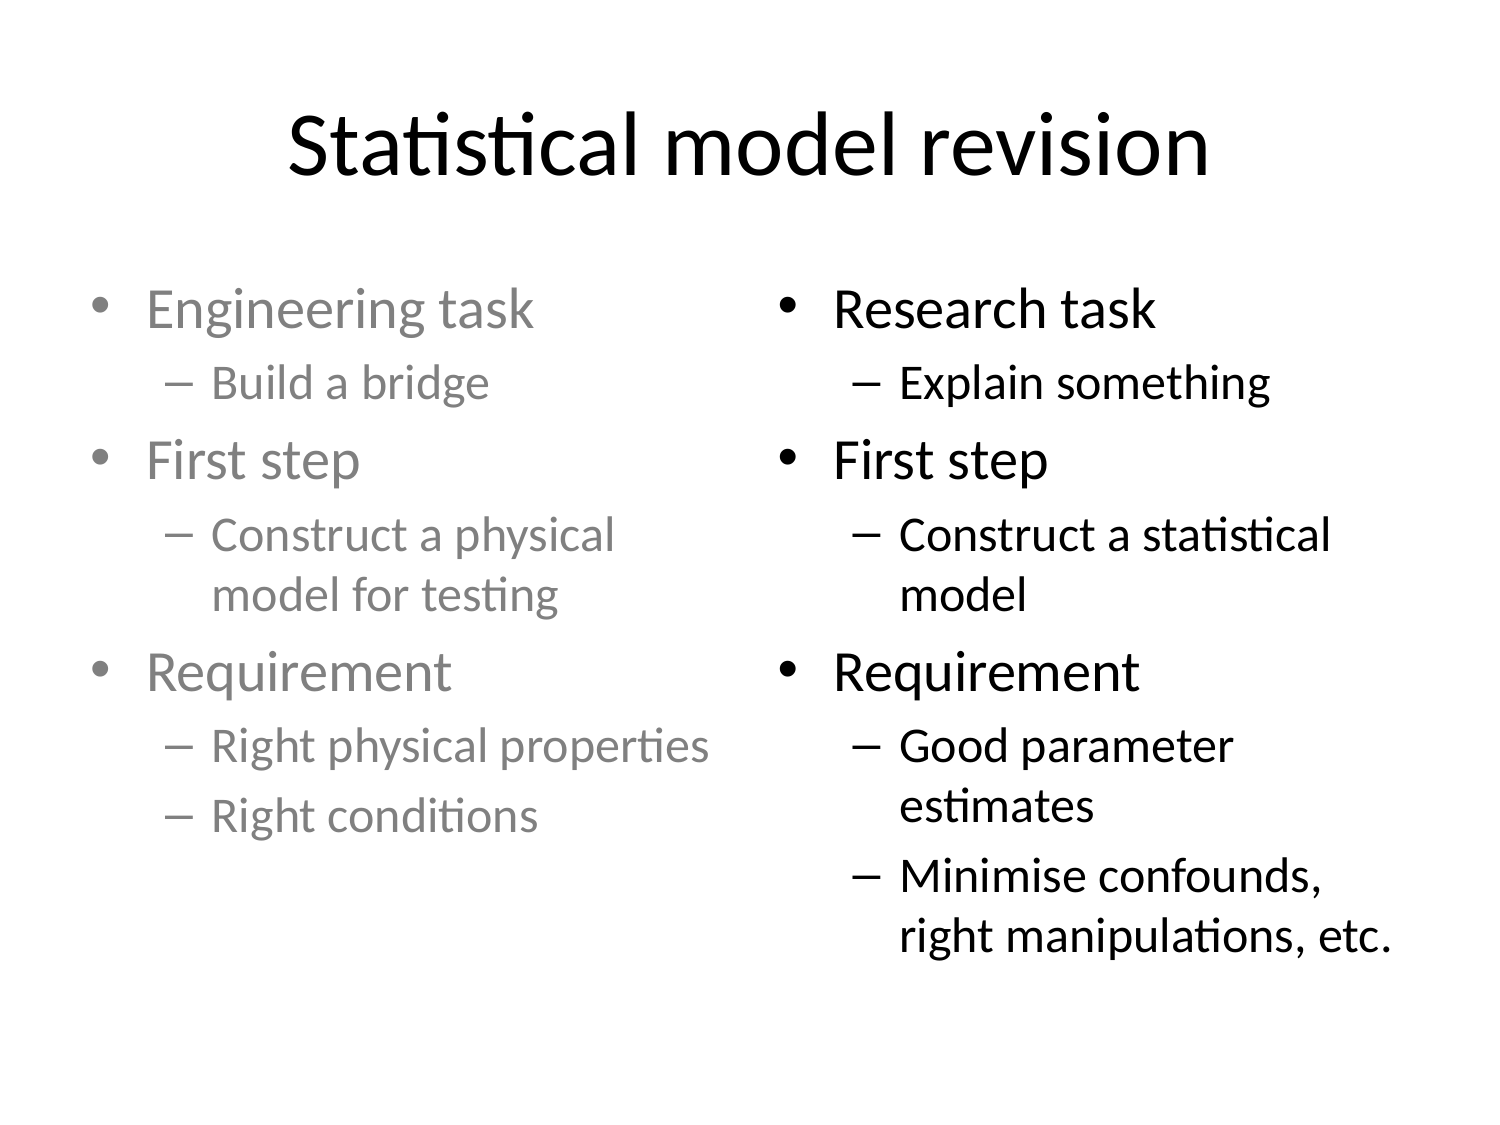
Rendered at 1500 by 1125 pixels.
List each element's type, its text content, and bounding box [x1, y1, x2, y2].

title Statistical model revision [75, 45, 1425, 233]
list Engineering task Build a bridge First step Construct a physical model for testing Requirement Right physical properties Right conditions [75, 262, 738, 1005]
list Research task Explain something First step Construct a statistical model Requirement Good parameter estimates Minimise confounds, right manipulations, etc. [762, 262, 1425, 1005]
